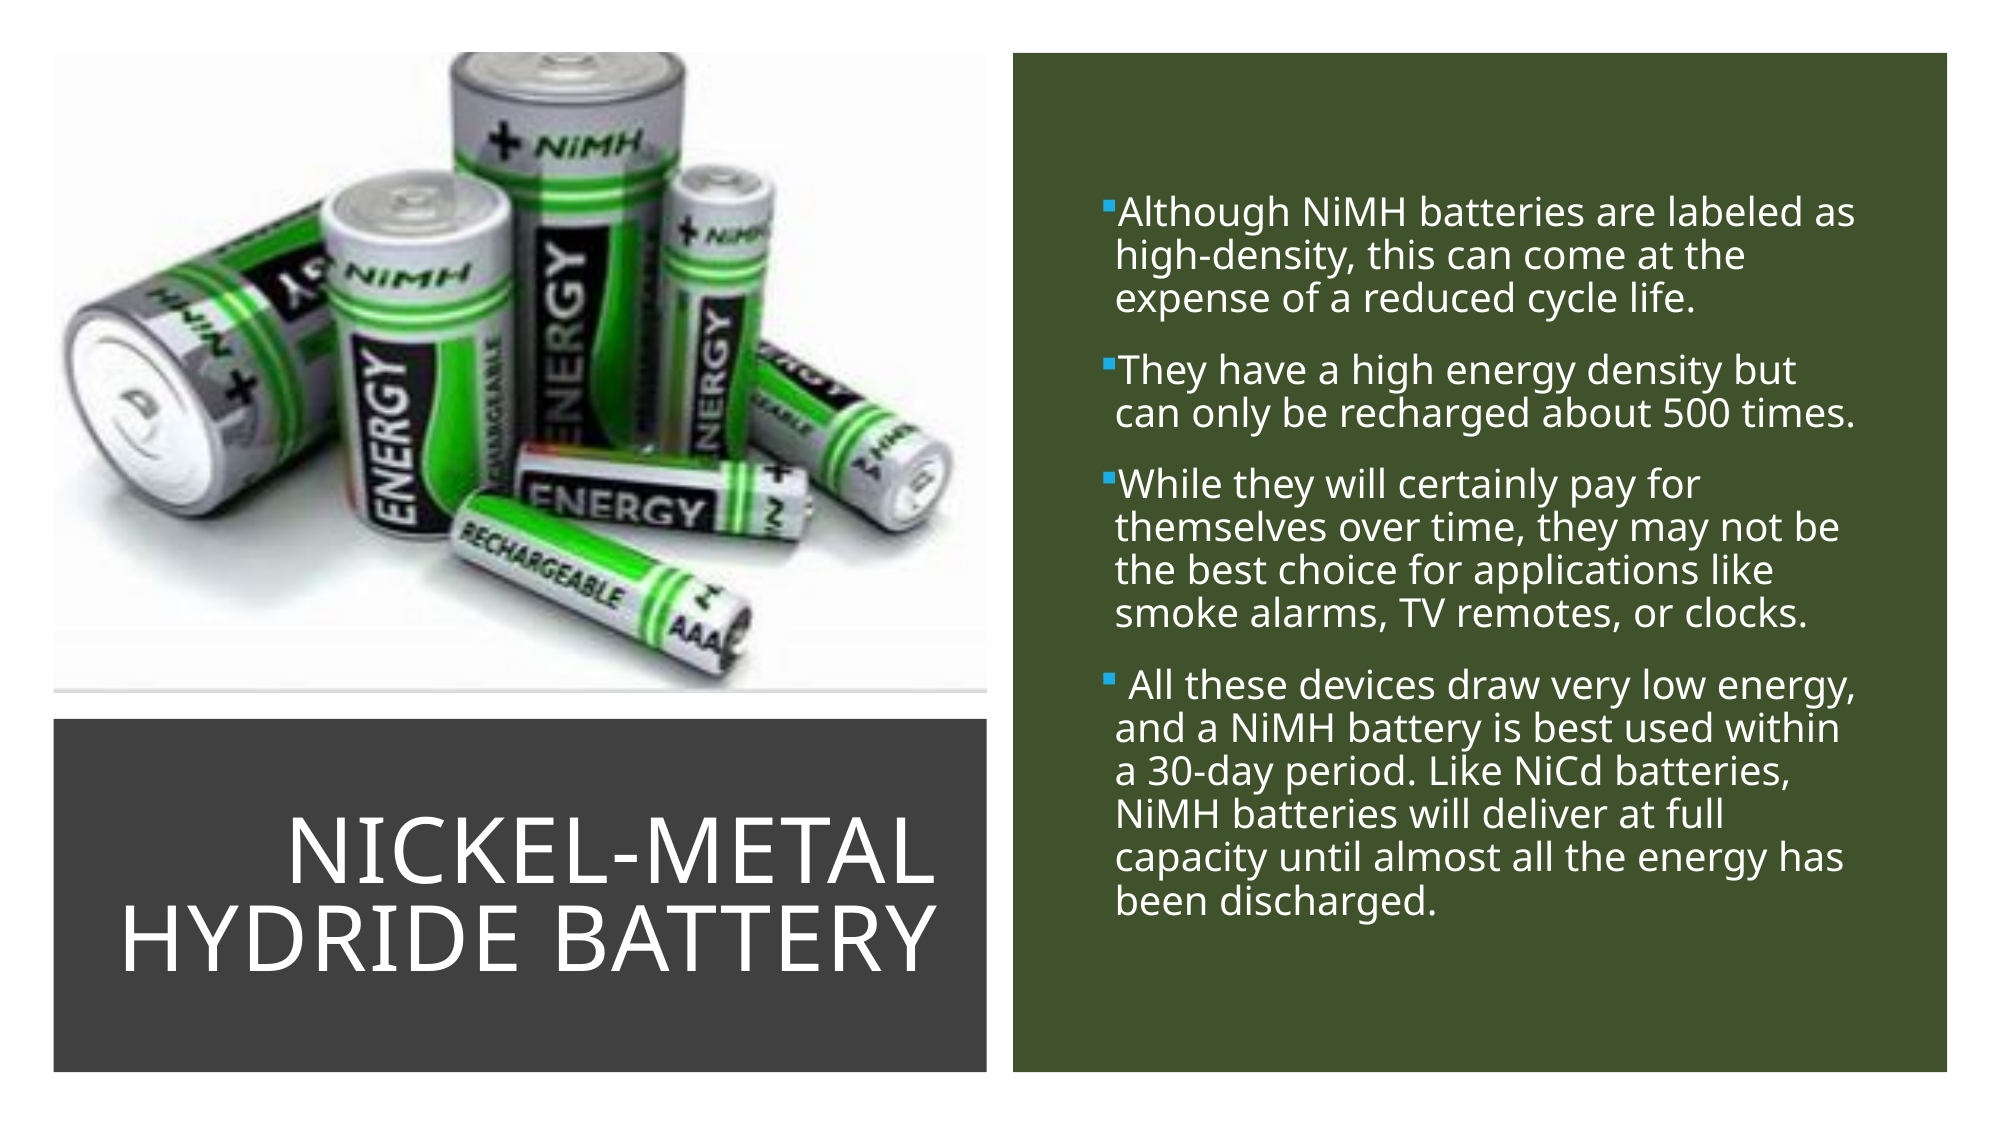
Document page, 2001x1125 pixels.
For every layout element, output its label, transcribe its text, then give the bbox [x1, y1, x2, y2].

text_box [52, 718, 988, 1073]
title Nickel-metal hydride battery [94, 756, 954, 1046]
picture [53, 52, 987, 693]
text_box [1012, 51, 1948, 1074]
list Although NiMH batteries are labeled as high-density, this can come at the expense of a reduced cycle life. They have a high energy density but can only be recharged about 500 times. While they will certainly pay for themselves over time, they may not be the best choice for applications like smoke alarms, TV remotes, or clocks. All these devices draw very low energy, and a NiMH battery is best used within a 30-day period. Like NiCd batteries, NiMH batteries will deliver at full capacity until almost all the energy has been discharged. [1092, 159, 1868, 956]
